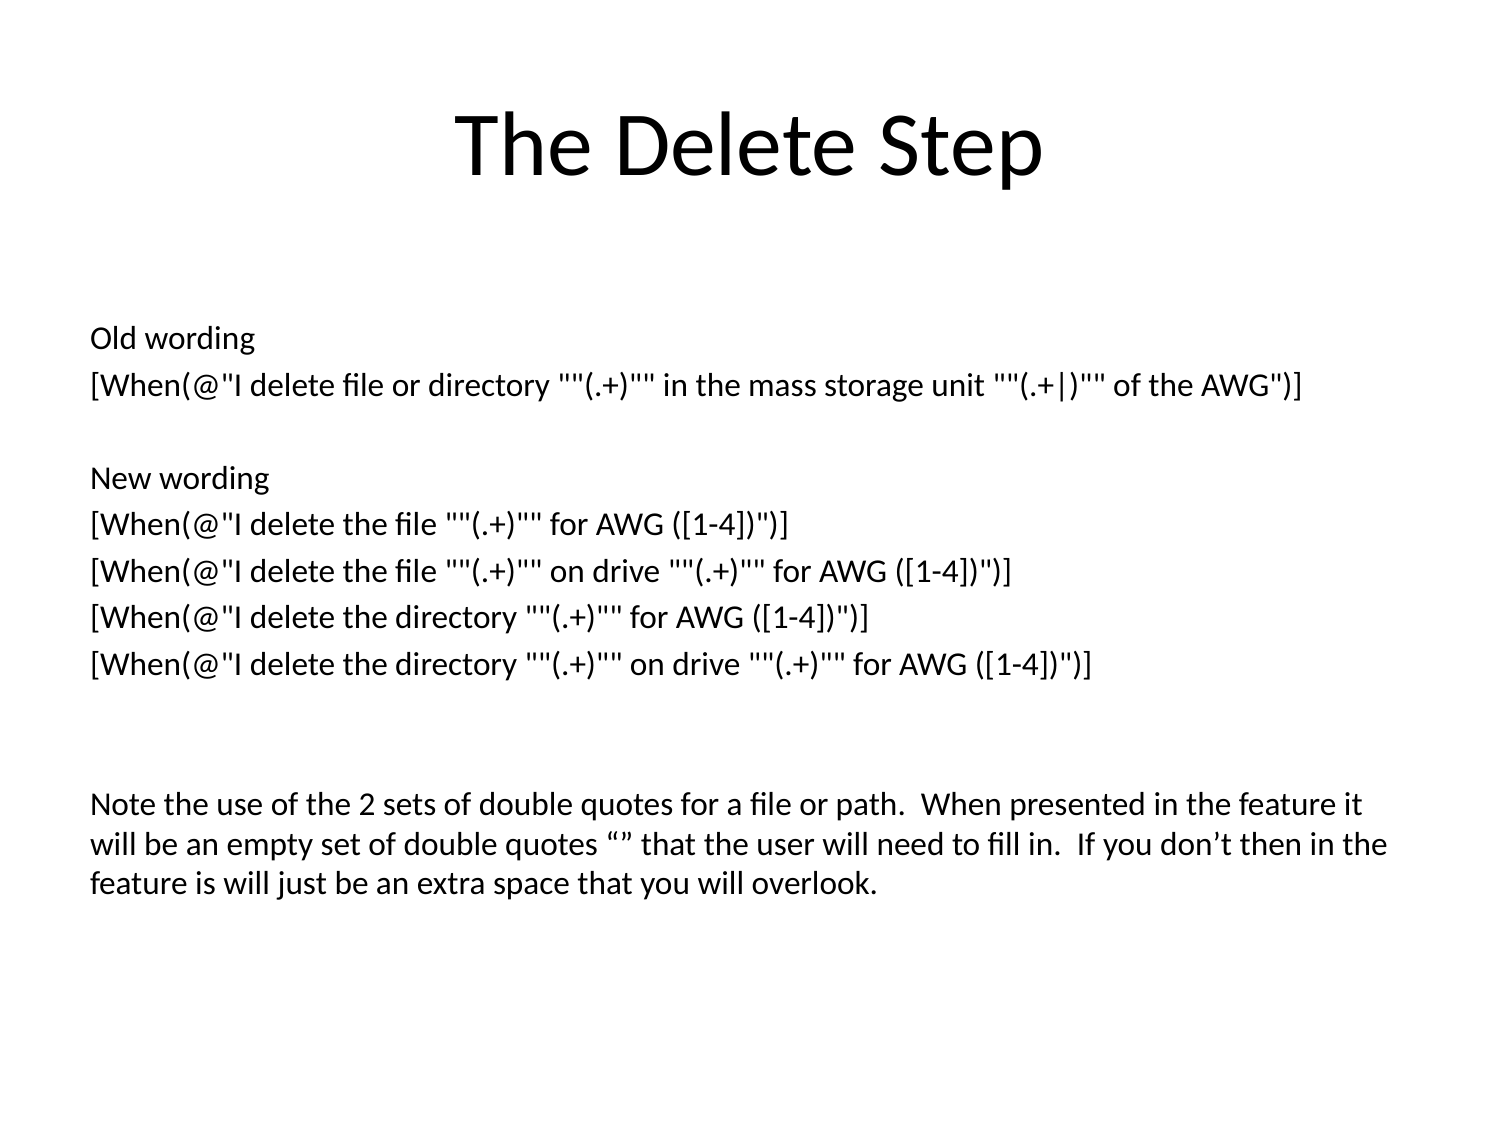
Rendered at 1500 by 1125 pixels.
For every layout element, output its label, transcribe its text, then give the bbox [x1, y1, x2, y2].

title The Delete Step [75, 45, 1425, 233]
list Old wording [When(@"I delete file or directory ""(.+)"" in the mass storage unit ""(.+|)"" of the AWG")] New wording [When(@"I delete the file ""(.+)"" for AWG ([1-4])")] [When(@"I delete the file ""(.+)"" on drive ""(.+)"" for AWG ([1-4])")] [When(@"I delete the directory ""(.+)"" for AWG ([1-4])")] [When(@"I delete the directory ""(.+)"" on drive ""(.+)"" for AWG ([1-4])")] Note the use of the 2 sets of double quotes for a file or path. When presented in the feature it will be an empty set of double quotes “” that the user will need to fill in. If you don’t then in the feature is will just be an extra space that you will overlook. [75, 262, 1425, 1005]
